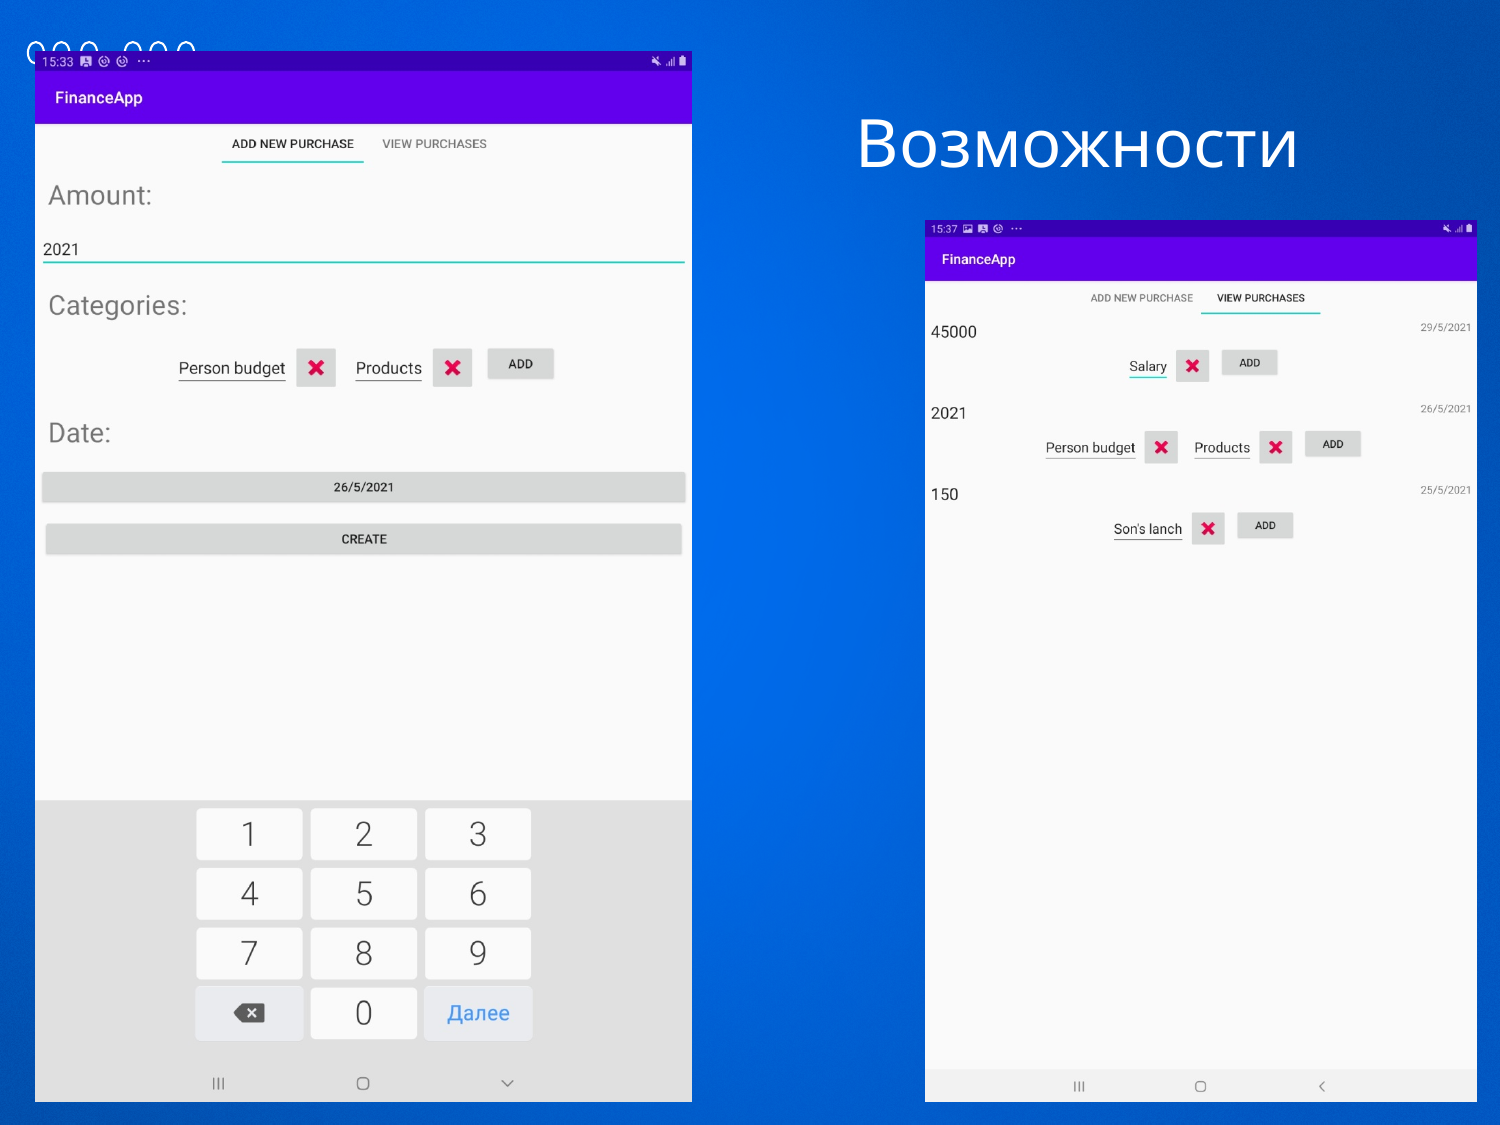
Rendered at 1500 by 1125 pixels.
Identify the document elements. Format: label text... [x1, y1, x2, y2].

picture [0, 0, 1500, 1125]
text_box Возможности [840, 93, 1316, 189]
